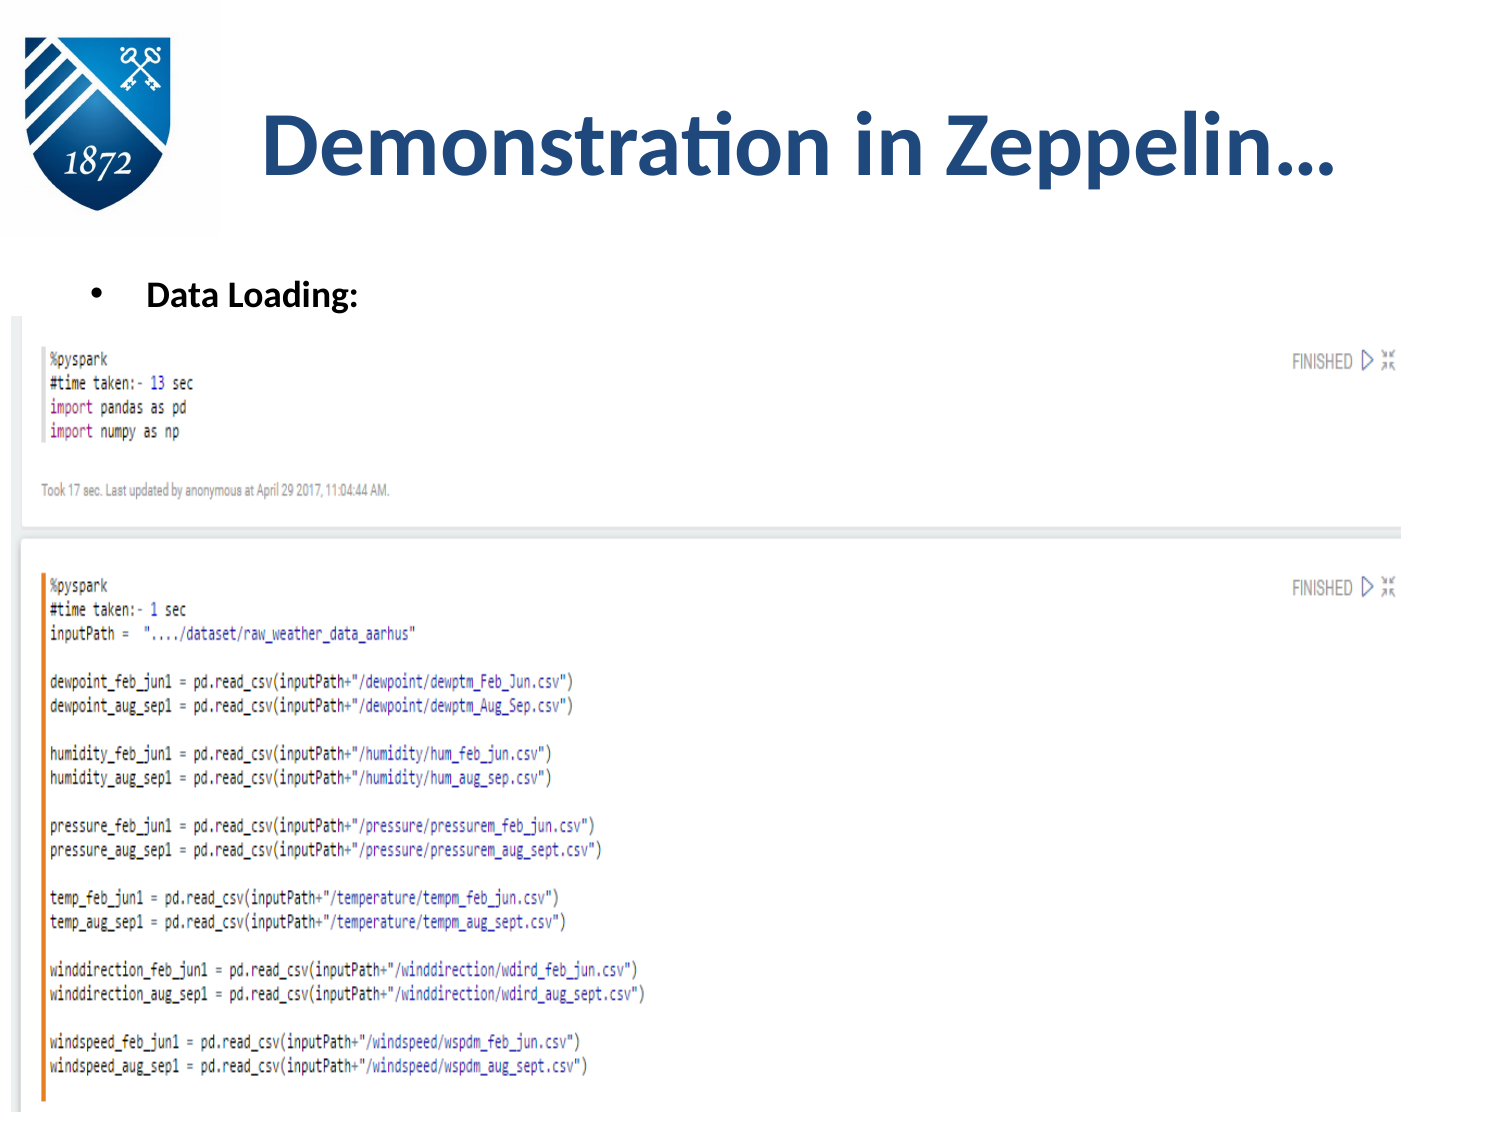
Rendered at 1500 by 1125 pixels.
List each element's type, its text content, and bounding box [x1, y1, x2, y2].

picture [0, 0, 220, 238]
title Demonstration in Zeppelin… [176, 45, 1425, 233]
picture [10, 316, 1401, 1112]
list Data Loading: [75, 262, 1425, 336]
